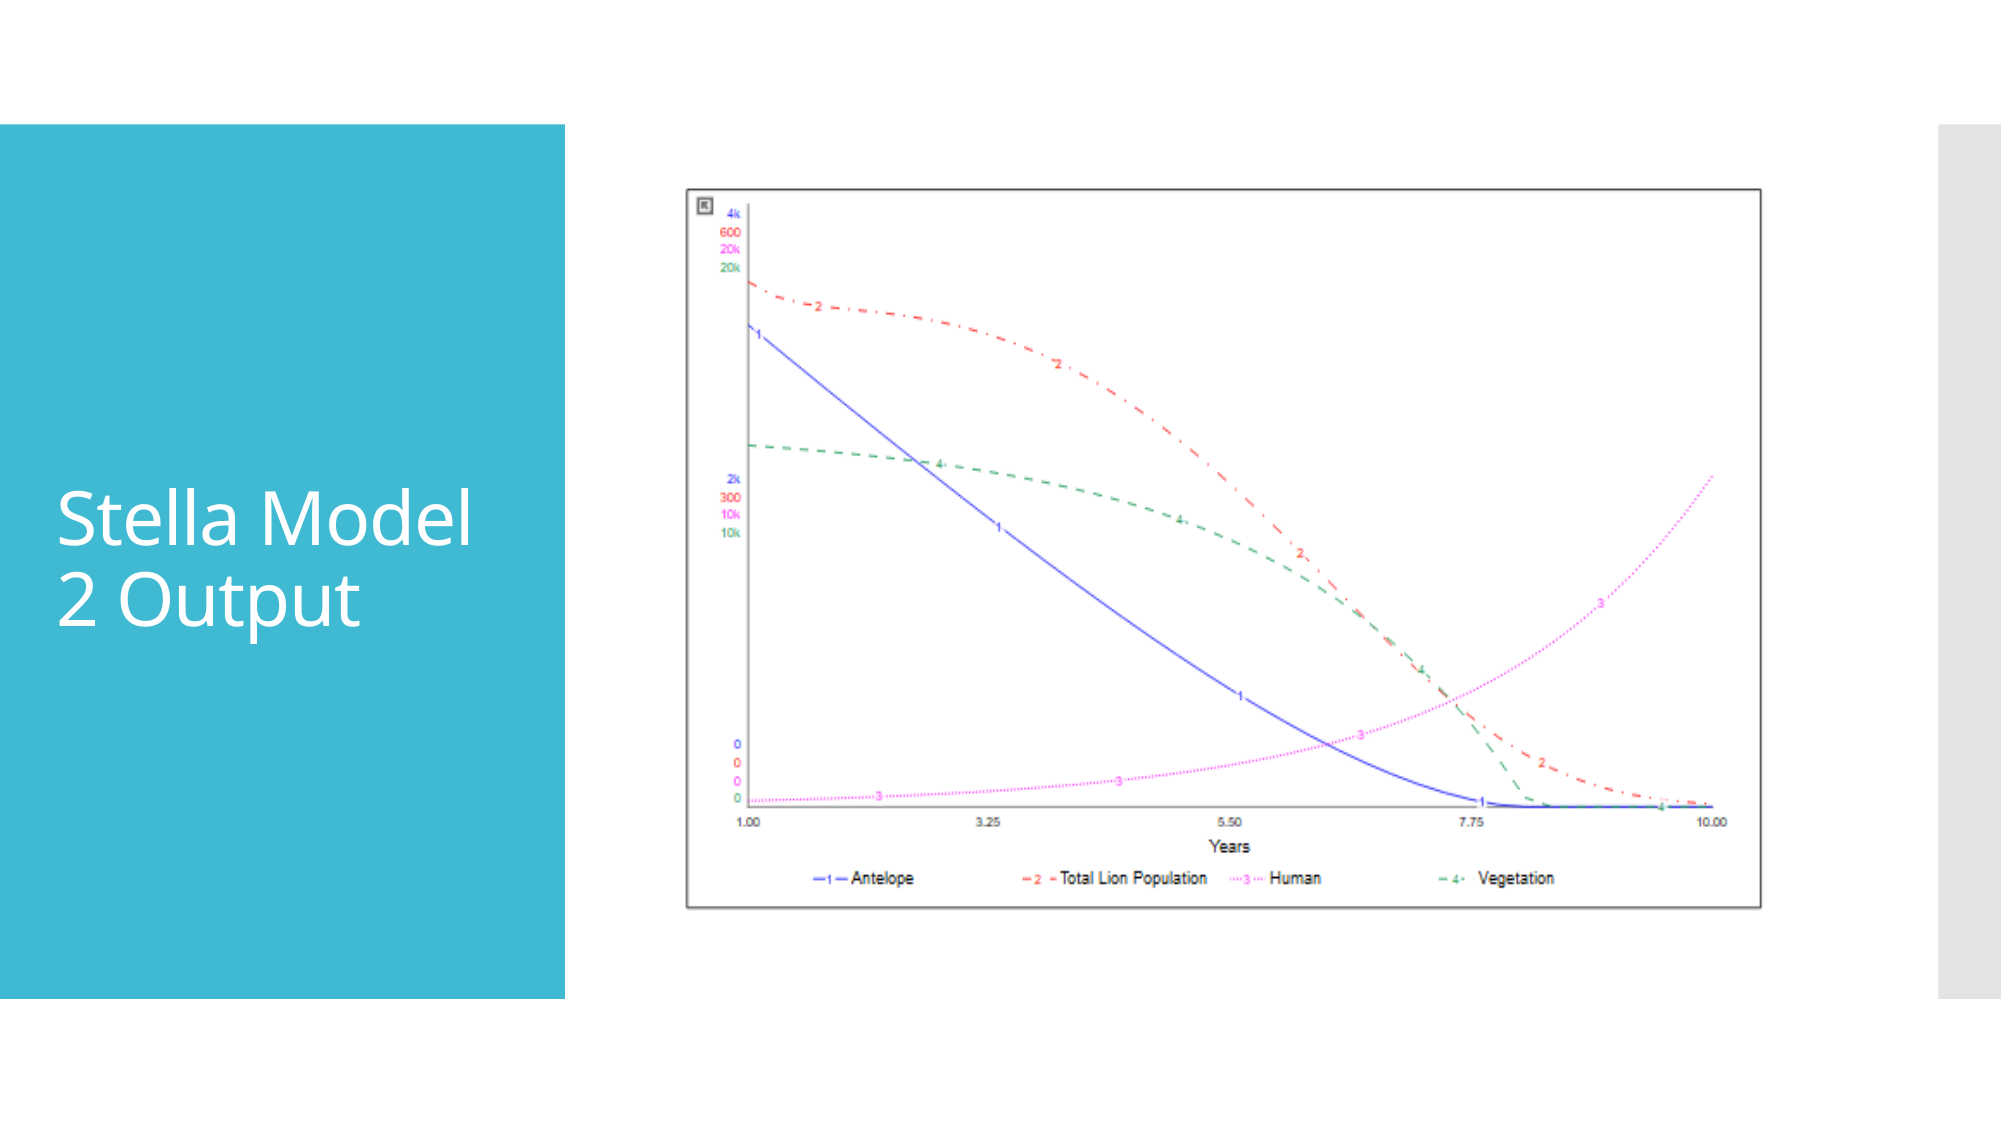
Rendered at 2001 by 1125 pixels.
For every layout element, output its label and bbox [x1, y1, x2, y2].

list [0, 141, 589, 982]
list [673, 175, 1774, 929]
